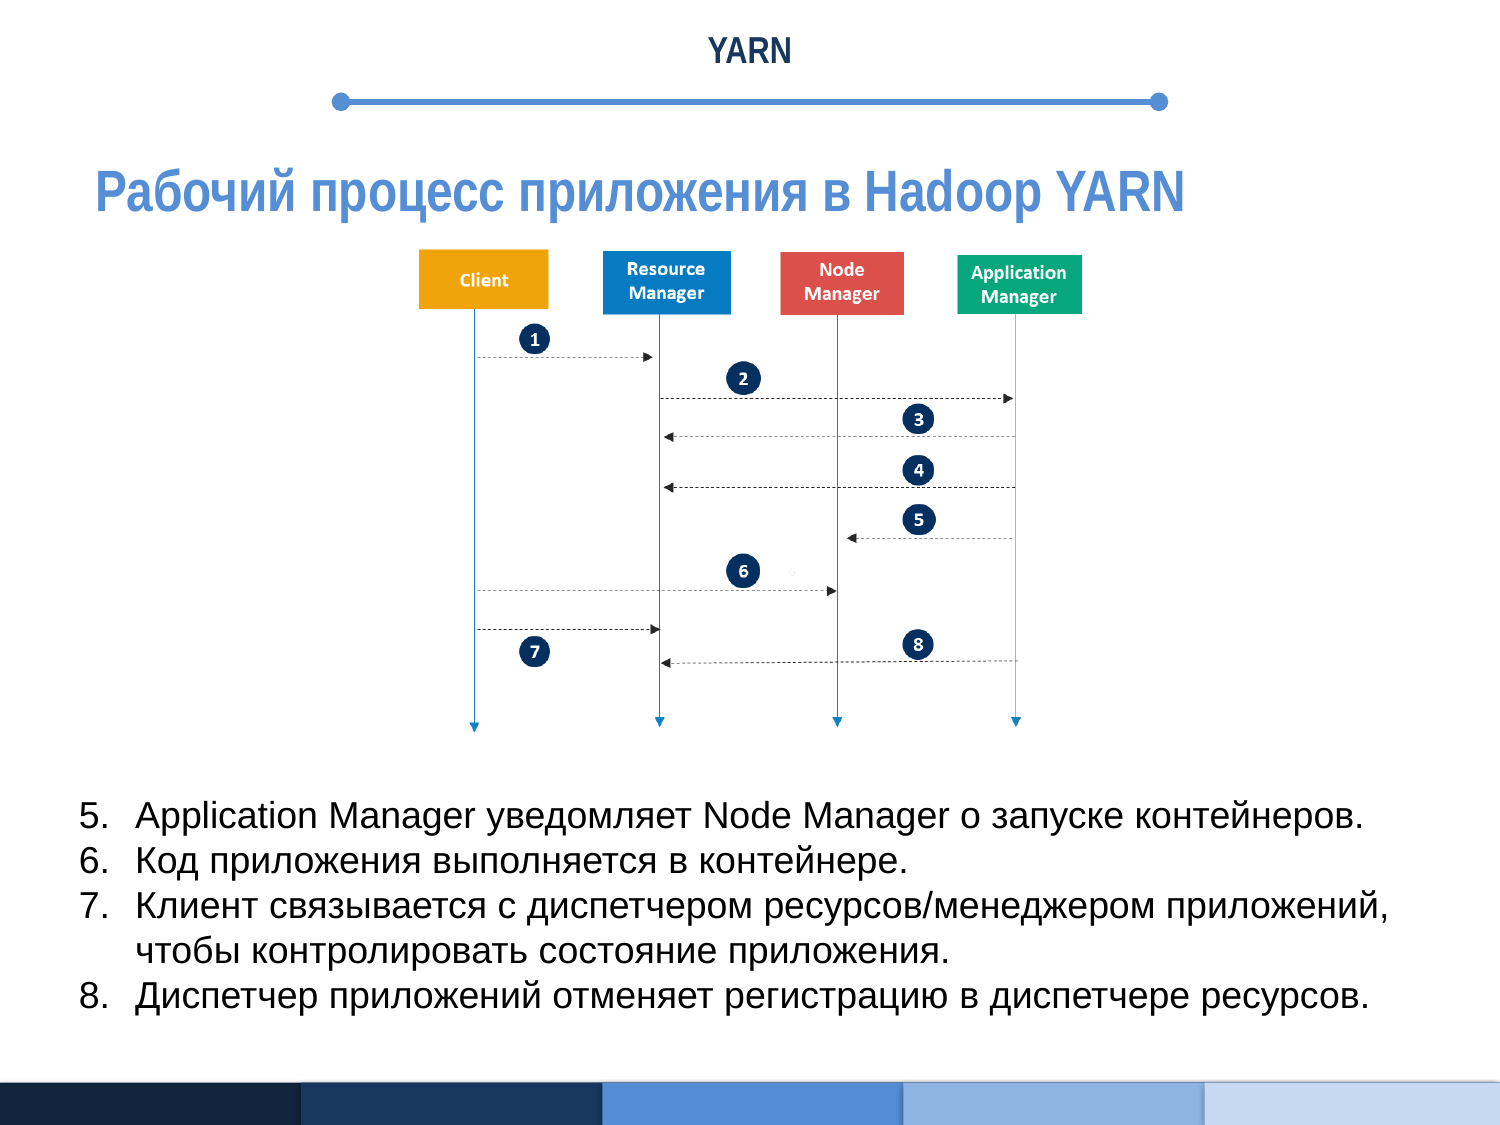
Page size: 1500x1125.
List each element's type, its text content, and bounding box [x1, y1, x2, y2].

text_box Рабочий процесс приложения в Hadoop YARN [81, 145, 1202, 231]
picture [416, 219, 1084, 762]
text_box Application Manager уведомляет Node Manager о запуске контейнеров. Код приложения выполняется в контейнере. Клиент связывается с диспетчером ресурсов/менеджером приложений, чтобы контролировать состояние приложения. Диспетчер приложений отменяет регистрацию в диспетчере ресурсов. [64, 783, 1476, 1024]
text_box YARN [0, 19, 1500, 79]
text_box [0, 1082, 1500, 1125]
